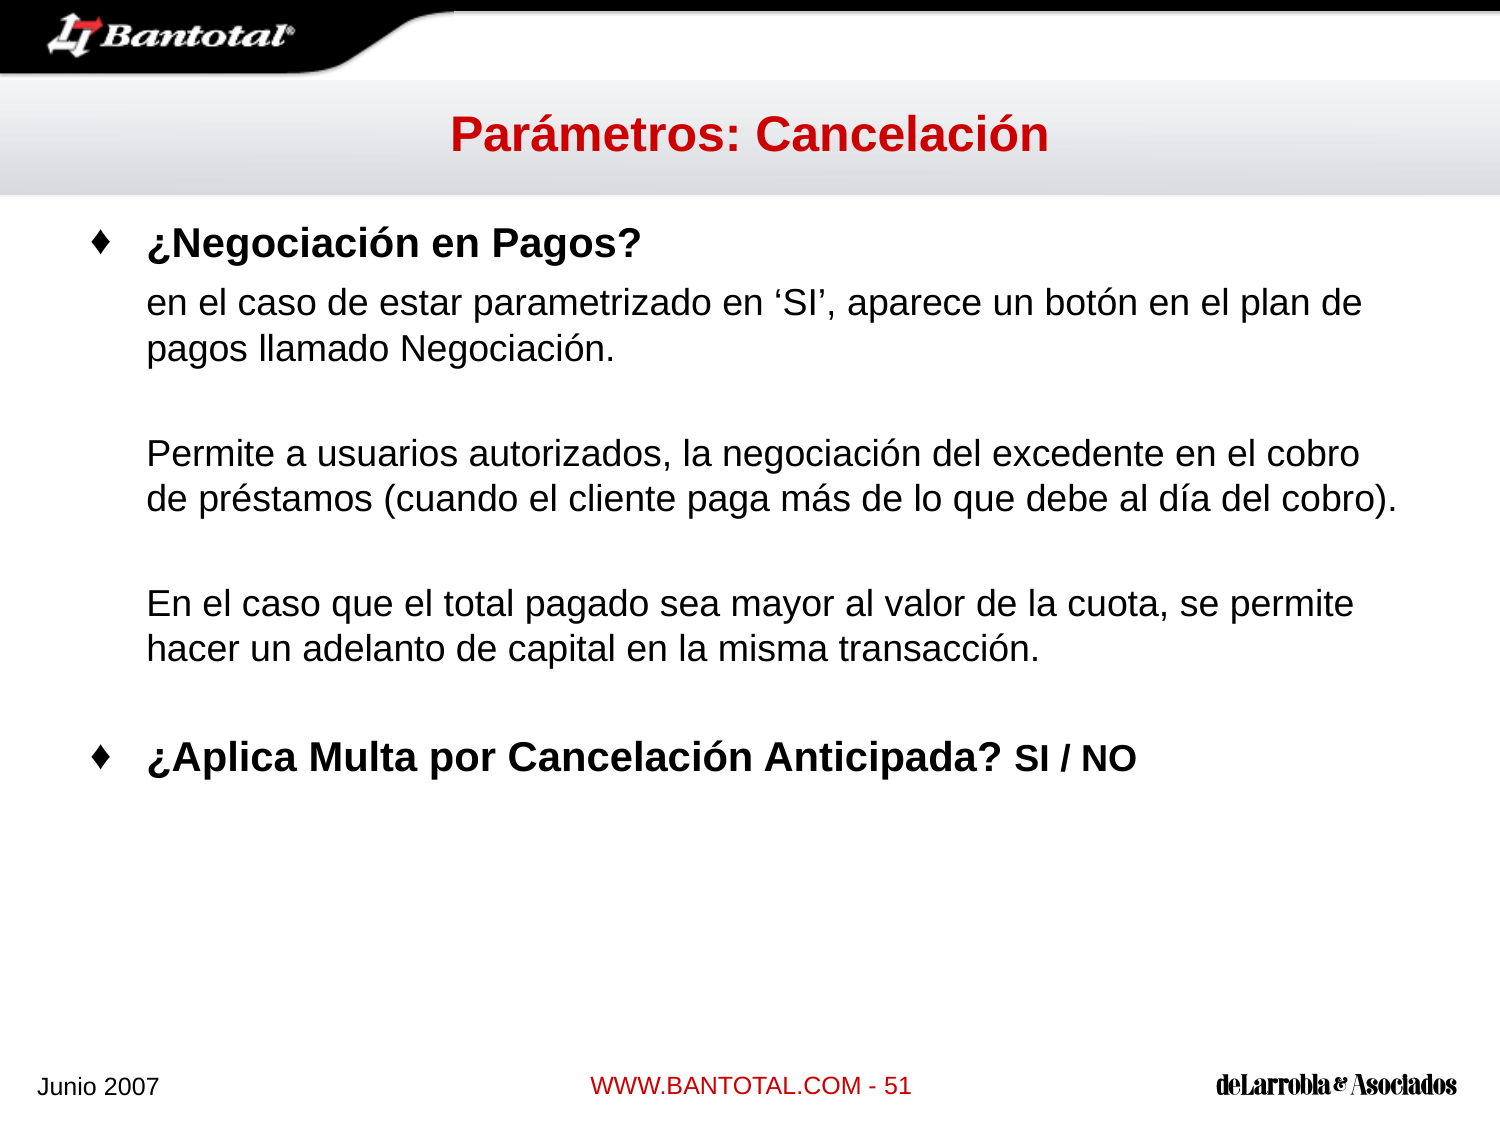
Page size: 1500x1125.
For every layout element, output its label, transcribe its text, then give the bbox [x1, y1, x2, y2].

list ¿Negociación en Pagos? en el caso de estar parametrizado en ‘SI’, aparece un botón en el plan de pagos llamado Negociación. Permite a usuarios autorizados, la negociación del excedente en el cobro de préstamos (cuando el cliente paga más de lo que debe al día del cobro). En el caso que el total pagado sea mayor al valor de la cuota, se permite hacer un adelanto de capital en la misma transacción. ¿Aplica Multa por Cancelación Anticipada? SI / NO [74, 207, 1426, 1006]
footer WWW.BANTOTAL.COM - 51 [513, 1061, 989, 1107]
title Parámetros: Cancelación [74, 66, 1426, 197]
picture [0, 0, 1500, 197]
slide_number Junio 2007 [21, 1063, 373, 1118]
picture [1215, 1070, 1459, 1099]
